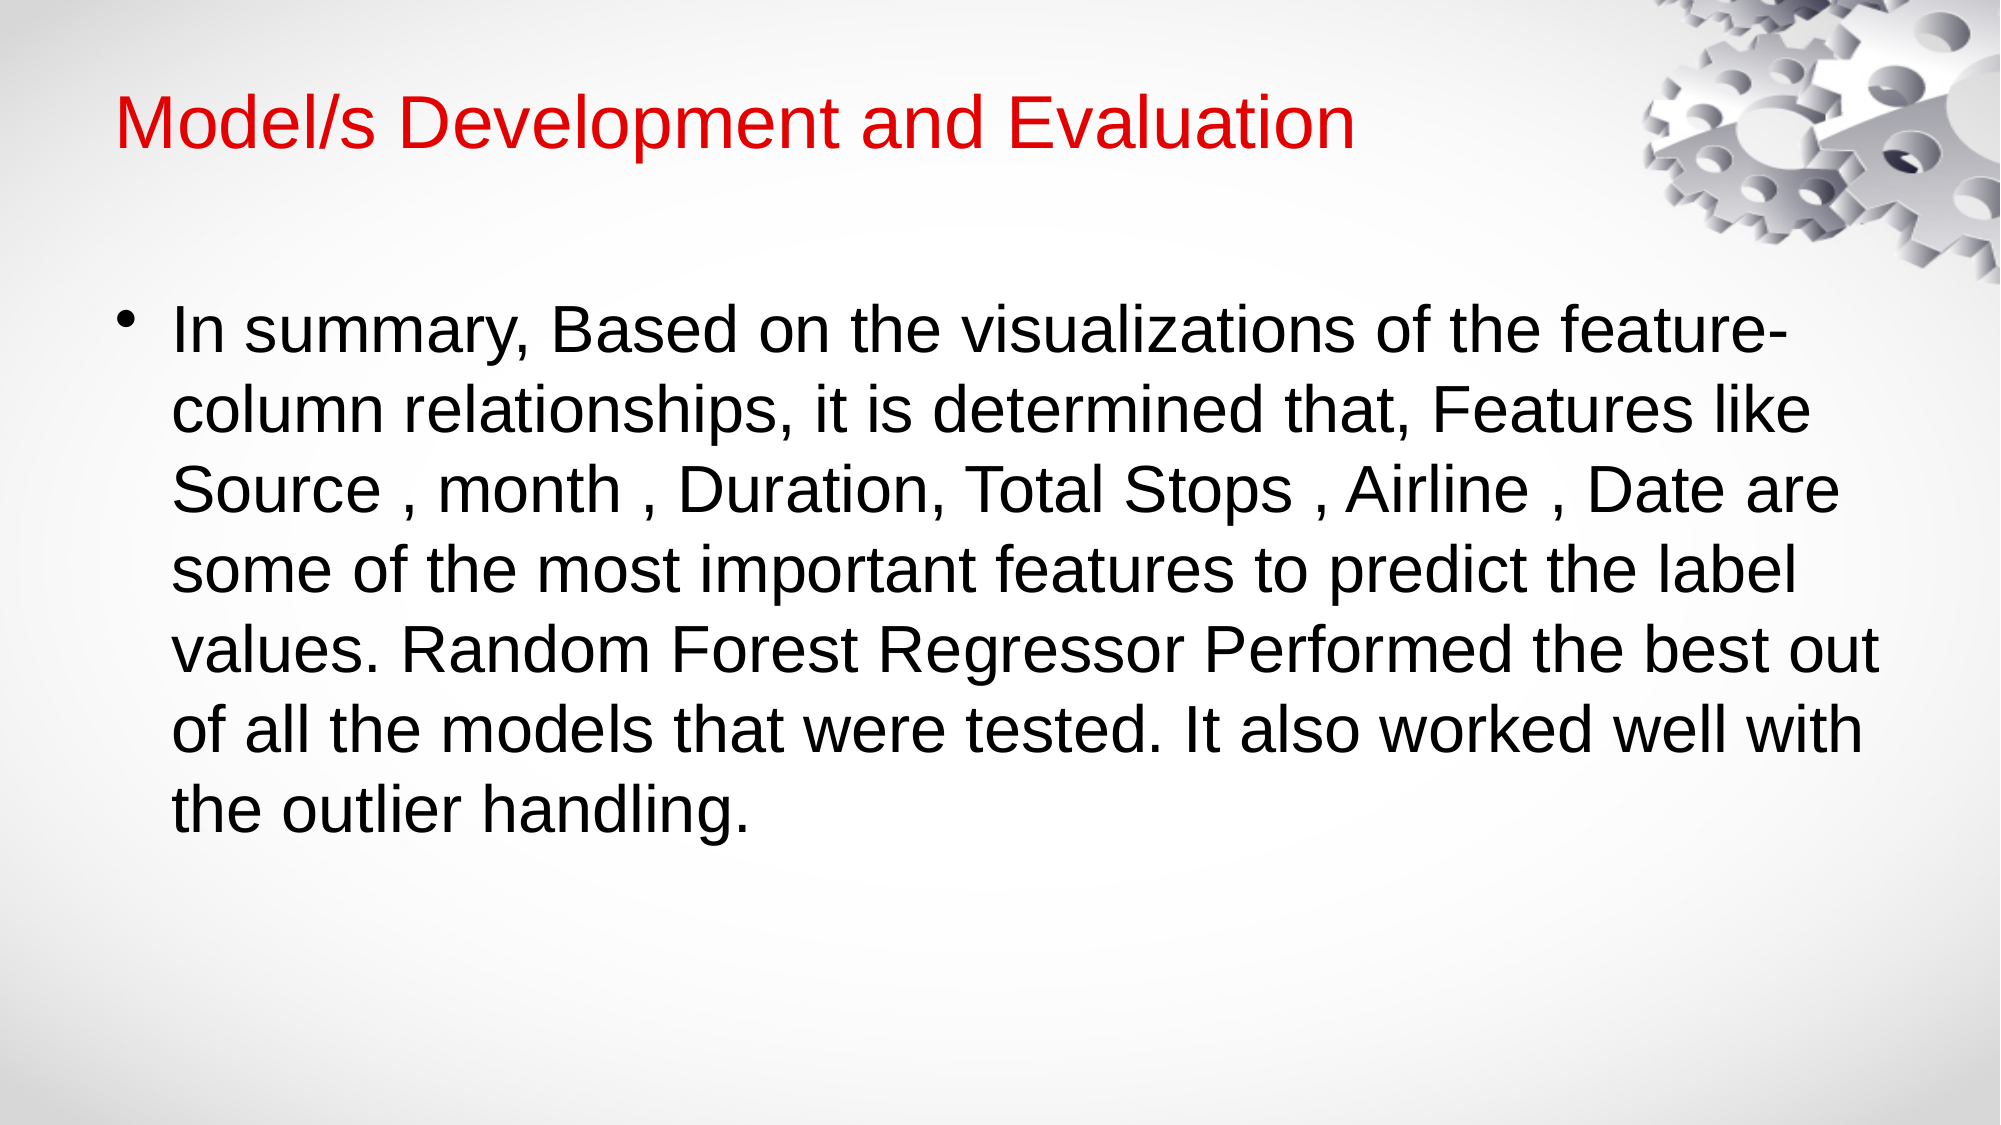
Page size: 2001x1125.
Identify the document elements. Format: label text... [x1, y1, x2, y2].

list In summary, Based on the visualizations of the feature-column relationships, it is determined that, Features like Source , month , Duration, Total Stops , Airline , Date are some of the most important features to predict the label values. Random Forest Regressor Performed the best out of all the models that were tested. It also worked well with the outlier handling. [99, 278, 1901, 1006]
picture [0, 0, 2000, 1125]
title Model/s Development and Evaluation [99, 30, 1901, 206]
